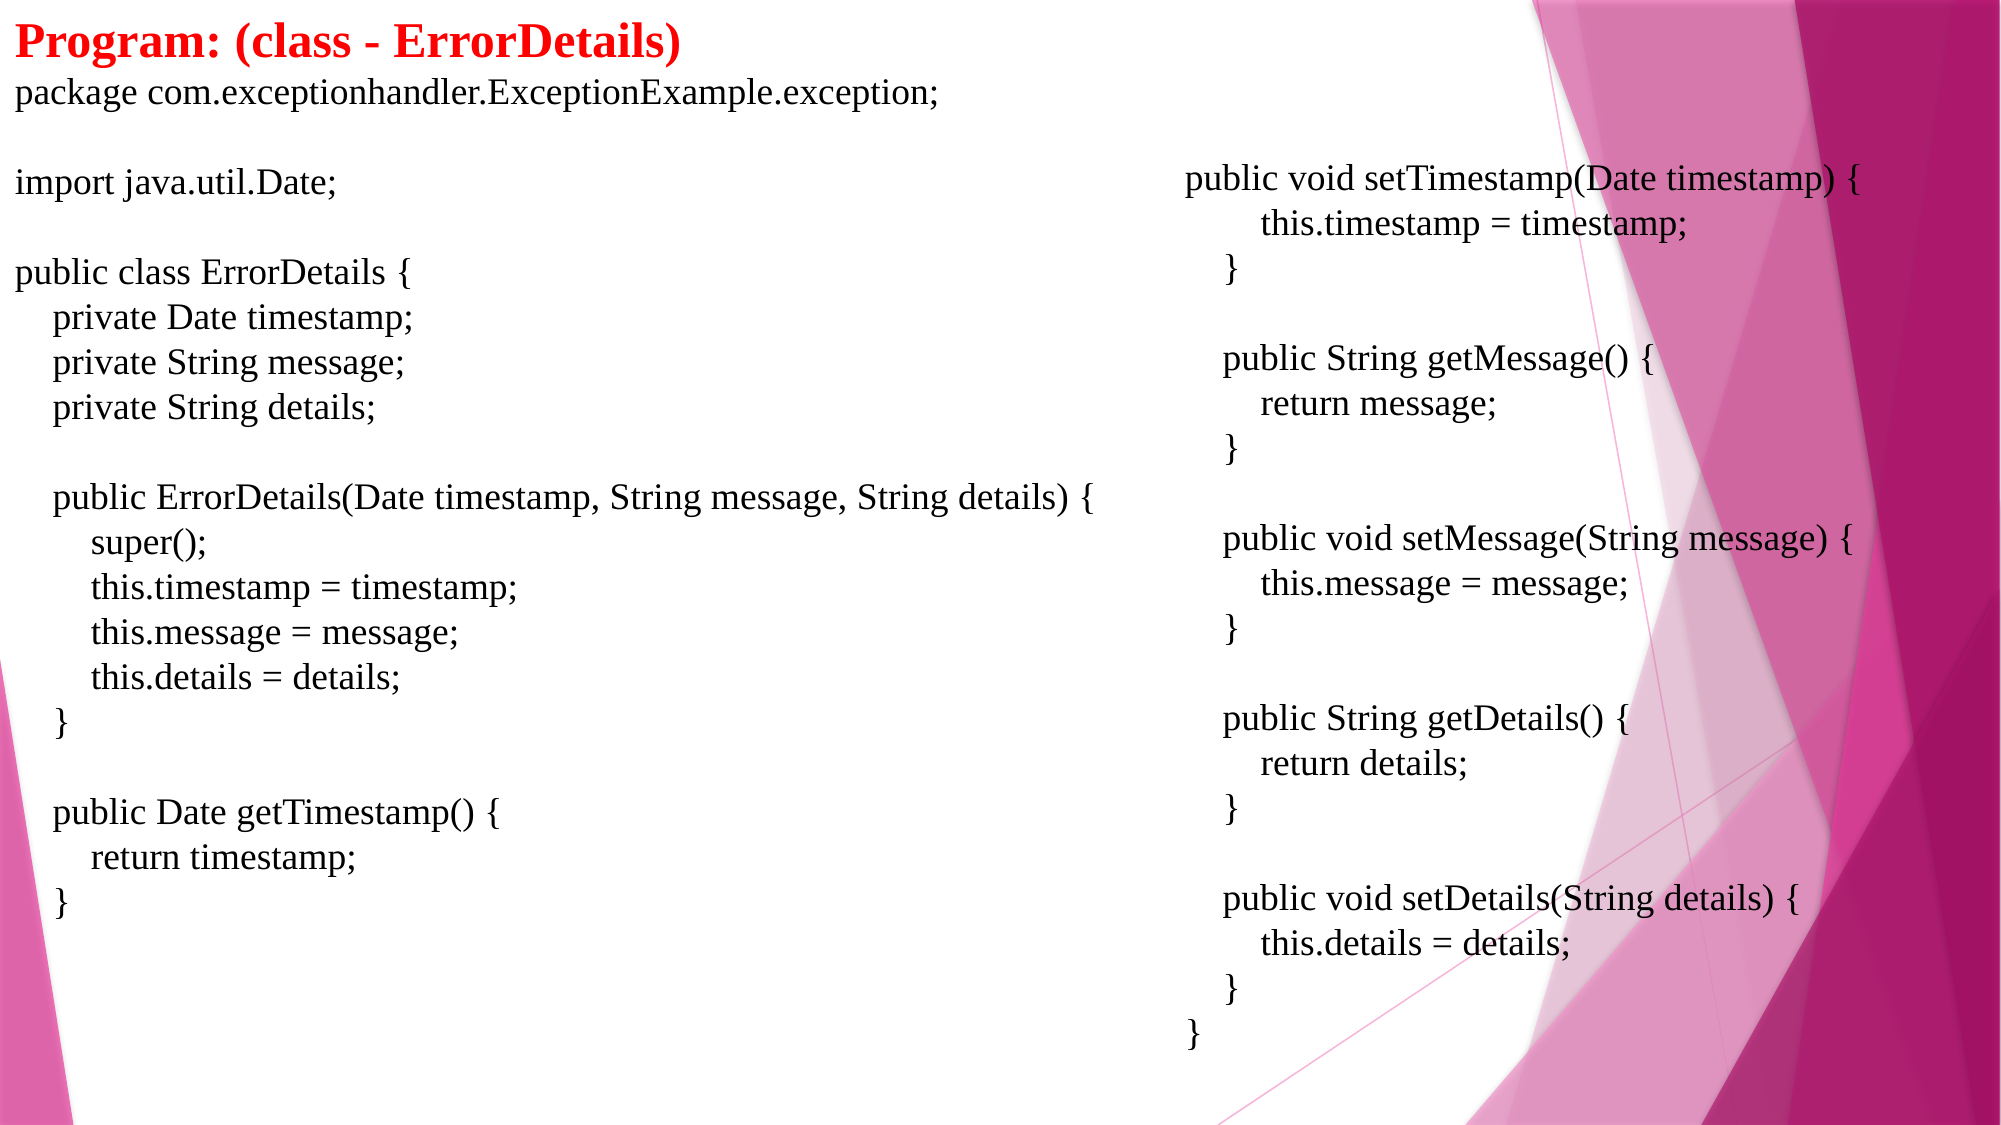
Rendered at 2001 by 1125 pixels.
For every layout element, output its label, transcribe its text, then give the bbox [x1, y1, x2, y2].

text_box public void setTimestamp(Date timestamp) { this.timestamp = timestamp; } public String getMessage() { return message; } public void setMessage(String message) { this.message = message; } public String getDetails() { return details; } public void setDetails(String details) { this.details = details; } } [1169, 145, 1980, 1061]
text_box Program: (class - ErrorDetails) package com.exceptionhandler.ExceptionExample.exception; import java.util.Date; public class ErrorDetails { private Date timestamp; private String message; private String details; public ErrorDetails(Date timestamp, String message, String details) { super(); this.timestamp = timestamp; this.message = message; this.details = details; } public Date getTimestamp() { return timestamp; } [0, 0, 2000, 930]
